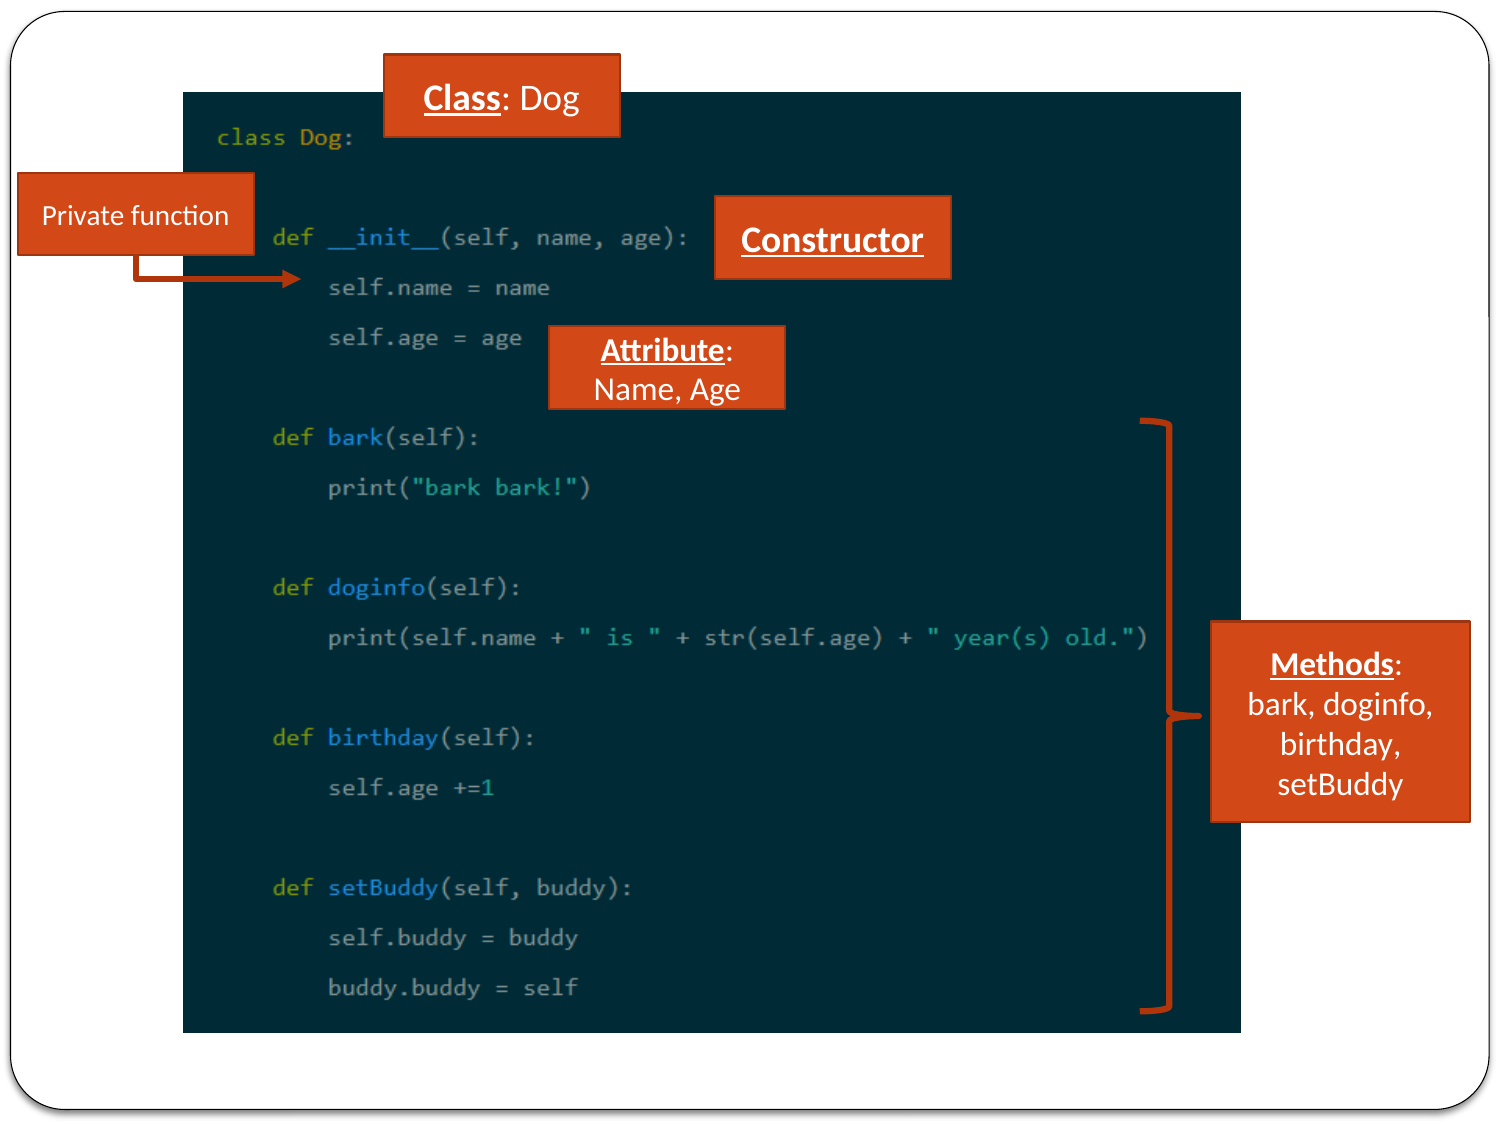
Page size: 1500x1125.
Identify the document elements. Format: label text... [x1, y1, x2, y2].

picture [468, 885, 479, 895]
picture [260, 134, 270, 145]
picture [273, 878, 299, 895]
picture [497, 334, 509, 349]
picture [511, 484, 521, 495]
picture [273, 228, 299, 245]
picture [454, 584, 466, 595]
picture [455, 935, 465, 950]
picture [245, 134, 257, 145]
picture [344, 634, 354, 645]
picture [371, 278, 383, 295]
picture [387, 427, 394, 449]
picture [484, 228, 493, 245]
picture [484, 728, 493, 745]
picture [511, 284, 550, 295]
picture [538, 878, 590, 895]
picture [720, 630, 730, 645]
picture [426, 885, 437, 899]
picture [538, 985, 550, 995]
picture [371, 880, 381, 895]
picture [567, 978, 578, 995]
picture [344, 484, 354, 495]
picture [400, 230, 408, 244]
picture [540, 478, 550, 495]
picture [232, 128, 242, 145]
picture [512, 242, 518, 249]
picture [470, 578, 479, 595]
picture [930, 628, 937, 634]
picture [482, 634, 493, 645]
picture [335, 579, 340, 594]
picture [456, 884, 465, 895]
picture [455, 628, 467, 645]
picture [182, 173, 254, 255]
picture [411, 585, 420, 595]
picture [399, 434, 409, 445]
picture [1098, 629, 1105, 644]
picture [733, 634, 745, 645]
picture [413, 284, 424, 295]
picture [832, 634, 842, 645]
picture [440, 928, 451, 945]
picture [538, 234, 549, 245]
picture [399, 334, 410, 345]
picture [372, 778, 383, 795]
picture [498, 728, 509, 745]
picture [649, 234, 661, 245]
picture [621, 234, 633, 245]
picture [442, 484, 451, 495]
picture [329, 729, 340, 745]
picture [384, 91, 620, 137]
picture [1014, 631, 1020, 649]
picture [762, 634, 771, 645]
picture [483, 878, 493, 895]
picture [469, 478, 479, 495]
picture [513, 727, 520, 746]
picture [496, 634, 536, 645]
picture [372, 484, 382, 495]
text_box Class: Dog [383, 53, 621, 90]
picture [329, 429, 340, 444]
picture [549, 326, 785, 409]
picture [636, 234, 648, 249]
picture [983, 636, 994, 645]
picture [357, 435, 368, 444]
picture [442, 628, 451, 645]
picture [329, 484, 341, 499]
picture [455, 484, 465, 495]
picture [371, 328, 383, 345]
picture [666, 227, 673, 249]
picture [426, 735, 437, 749]
picture [511, 928, 522, 945]
picture [358, 928, 368, 945]
picture [440, 978, 451, 995]
picture [393, 735, 403, 744]
picture [498, 878, 509, 895]
picture [611, 877, 617, 899]
picture [347, 735, 353, 745]
picture [301, 728, 313, 745]
picture [401, 627, 408, 649]
picture [378, 234, 382, 244]
picture [357, 978, 368, 995]
picture [301, 878, 313, 895]
picture [498, 478, 508, 495]
picture [274, 134, 284, 145]
picture [594, 885, 604, 900]
picture [182, 277, 206, 281]
picture [455, 783, 466, 793]
picture [343, 435, 354, 444]
picture [875, 627, 881, 649]
picture [330, 935, 340, 945]
picture [790, 628, 800, 645]
picture [482, 334, 493, 345]
picture [343, 334, 354, 345]
picture [401, 477, 408, 499]
picture [510, 334, 522, 345]
picture [497, 228, 509, 245]
picture [358, 634, 368, 645]
picture [443, 727, 450, 749]
picture [357, 585, 368, 599]
picture [273, 428, 299, 445]
picture [458, 427, 464, 449]
picture [343, 784, 354, 795]
picture [385, 480, 396, 495]
picture [413, 784, 425, 800]
picture [375, 585, 380, 595]
picture [372, 730, 376, 744]
picture [413, 434, 425, 445]
picture [412, 334, 425, 349]
picture [775, 634, 786, 645]
picture [959, 637, 965, 648]
picture [525, 985, 535, 995]
picture [524, 484, 534, 495]
picture [456, 734, 465, 745]
picture [426, 334, 438, 345]
picture [583, 477, 589, 499]
picture [1138, 627, 1145, 649]
picture [443, 877, 450, 899]
picture [715, 196, 951, 279]
picture [457, 234, 465, 245]
picture [231, 271, 298, 287]
text_box Private function [17, 172, 176, 256]
picture [330, 885, 340, 895]
picture [403, 879, 409, 895]
picture [679, 633, 688, 643]
picture [343, 985, 354, 995]
picture [426, 478, 437, 495]
picture [331, 334, 340, 345]
picture [844, 634, 856, 649]
picture [426, 634, 438, 645]
picture [483, 578, 495, 595]
text_box Methods: bark, doginfo, birthday, setBuddy [1246, 620, 1471, 823]
picture [999, 634, 1009, 645]
picture [441, 428, 453, 445]
picture [217, 134, 228, 145]
picture [442, 584, 451, 595]
picture [468, 985, 479, 1000]
picture [706, 634, 715, 645]
picture [513, 892, 518, 900]
picture [1094, 636, 1101, 645]
picture [330, 784, 340, 795]
picture [803, 628, 814, 645]
picture [375, 928, 383, 945]
picture [623, 634, 632, 645]
picture [484, 780, 493, 795]
picture [343, 885, 354, 894]
picture [413, 978, 437, 995]
picture [371, 978, 382, 995]
picture [385, 985, 396, 1000]
picture [358, 881, 362, 894]
picture [343, 284, 354, 295]
picture [399, 928, 437, 945]
picture [385, 630, 396, 645]
picture [371, 429, 381, 444]
picture [300, 129, 342, 149]
picture [554, 978, 563, 995]
picture [331, 284, 340, 295]
picture [372, 634, 382, 645]
picture [273, 578, 299, 595]
picture [402, 578, 410, 594]
picture [329, 978, 340, 995]
picture [426, 784, 438, 795]
picture [496, 284, 507, 295]
picture [329, 634, 341, 649]
picture [300, 428, 314, 445]
picture [428, 428, 437, 445]
picture [454, 978, 465, 995]
picture [1124, 628, 1133, 634]
picture [385, 885, 396, 895]
picture [499, 577, 506, 599]
picture [552, 928, 578, 950]
picture [273, 728, 299, 745]
picture [417, 735, 423, 745]
picture [443, 227, 450, 249]
picture [429, 577, 436, 599]
picture [1140, 418, 1201, 1014]
picture [358, 278, 368, 295]
picture [348, 585, 354, 595]
picture [385, 729, 389, 745]
picture [399, 784, 410, 795]
picture [749, 627, 756, 649]
picture [358, 484, 368, 495]
picture [300, 578, 313, 595]
picture [468, 734, 479, 745]
picture [555, 478, 559, 495]
picture [525, 928, 549, 945]
picture [1211, 621, 1241, 822]
picture [415, 478, 423, 484]
picture [553, 633, 563, 643]
picture [300, 228, 314, 245]
picture [358, 328, 368, 345]
picture [399, 284, 410, 295]
picture [568, 478, 576, 484]
picture [609, 634, 618, 645]
picture [413, 634, 423, 645]
picture [403, 729, 409, 745]
picture [468, 234, 479, 245]
picture [357, 735, 368, 744]
picture [552, 234, 592, 245]
picture [858, 634, 870, 645]
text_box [206, 184, 231, 350]
picture [427, 284, 452, 295]
picture [1082, 628, 1092, 645]
picture [358, 778, 368, 795]
picture [969, 636, 981, 643]
picture [417, 879, 423, 895]
picture [904, 633, 911, 643]
picture [343, 935, 354, 945]
